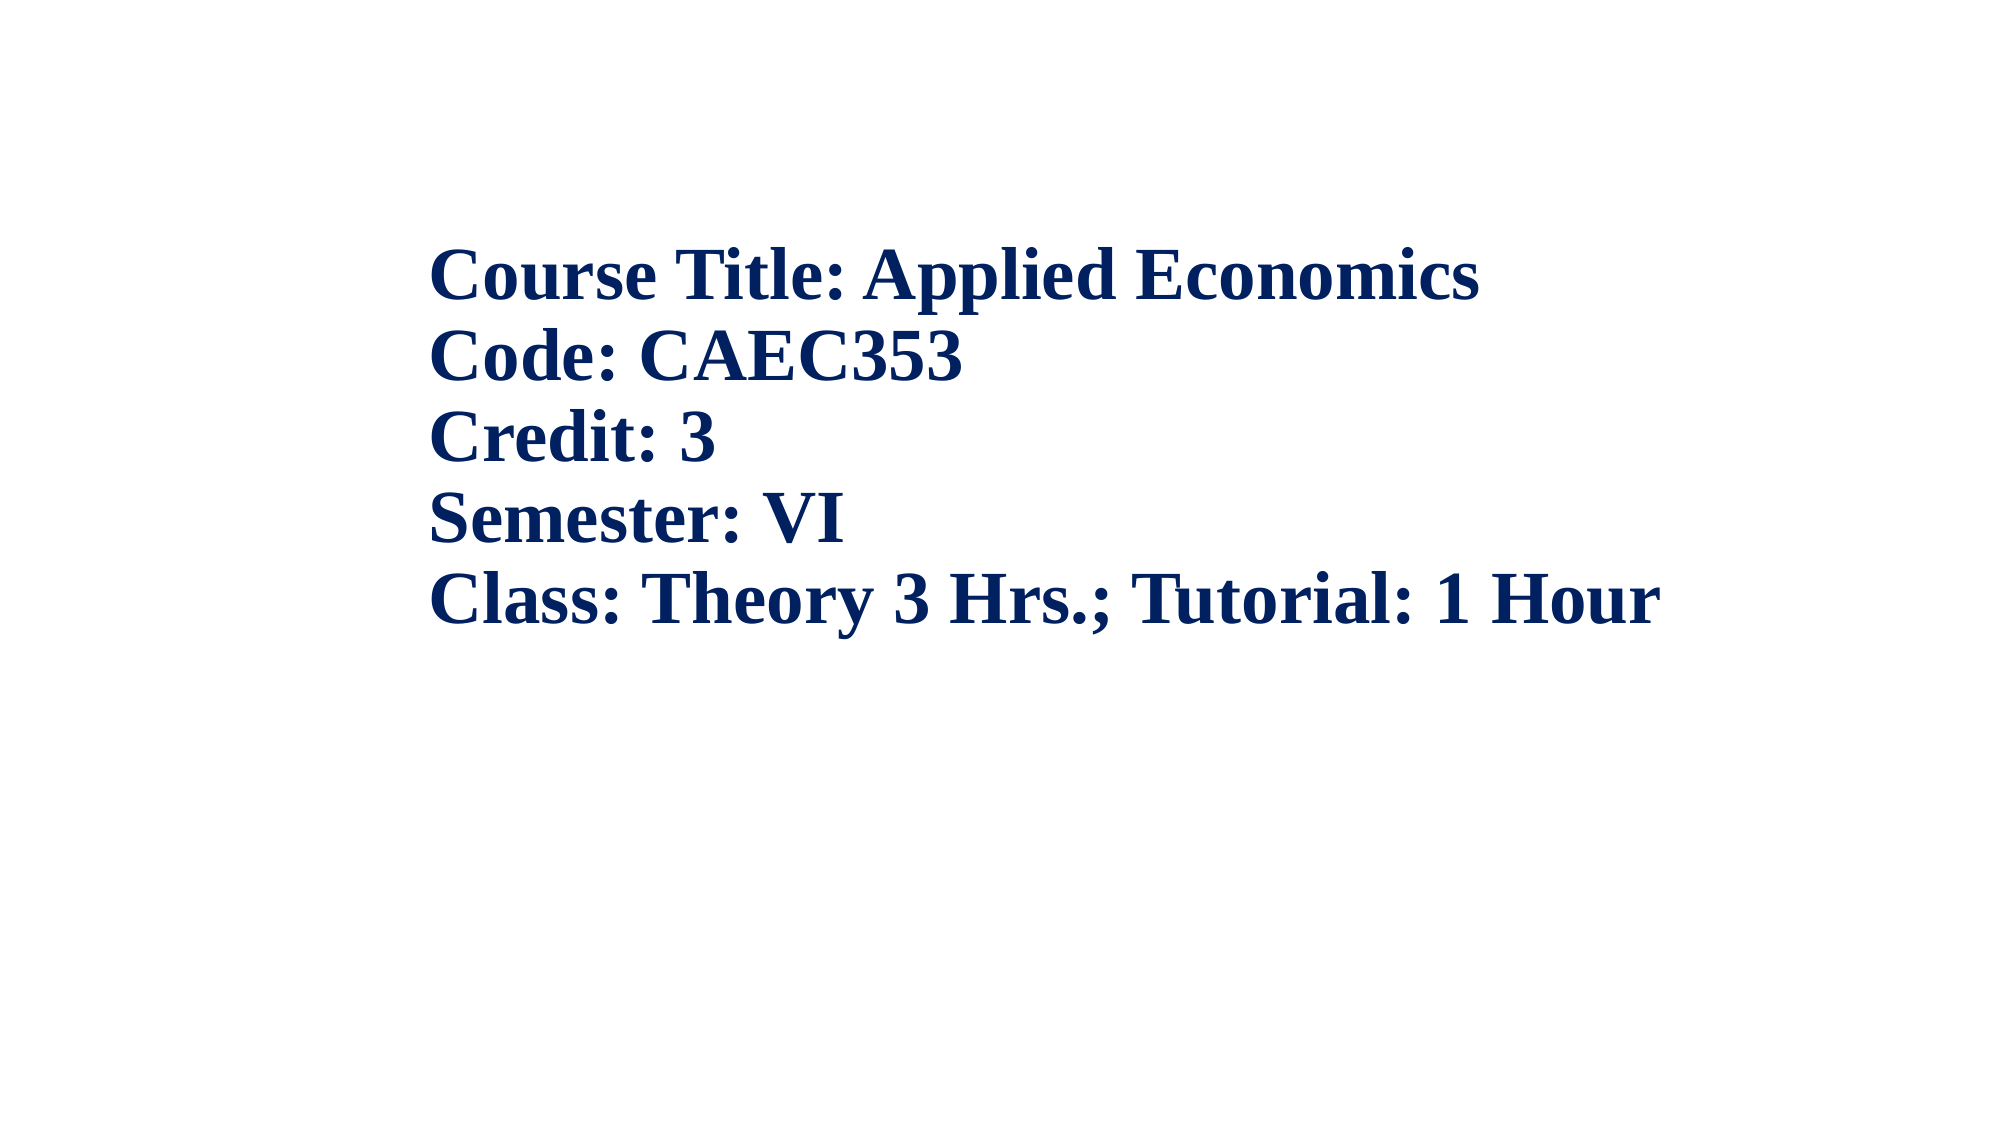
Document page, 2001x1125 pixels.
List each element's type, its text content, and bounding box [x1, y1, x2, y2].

subtitle Course Title: Applied Economics Code: CAEC353 Credit: 3 Semester: VI Class: Theory 3 Hrs.; Tutorial: 1 Hour [413, 227, 1739, 705]
